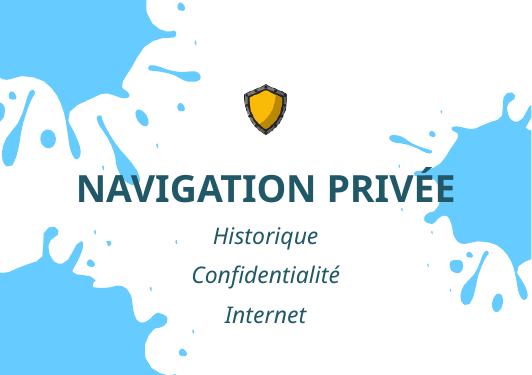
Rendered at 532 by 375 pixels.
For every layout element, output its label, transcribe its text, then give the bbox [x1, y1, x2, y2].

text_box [0, 0, 201, 186]
text_box Confidentialité [176, 253, 355, 296]
text_box [0, 226, 168, 375]
text_box Historique [198, 213, 334, 253]
text_box [178, 348, 187, 357]
picture [244, 84, 287, 135]
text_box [389, 92, 532, 313]
text_box Internet [210, 293, 322, 336]
text_box NAVIGATION PRIVÉE [61, 157, 389, 217]
